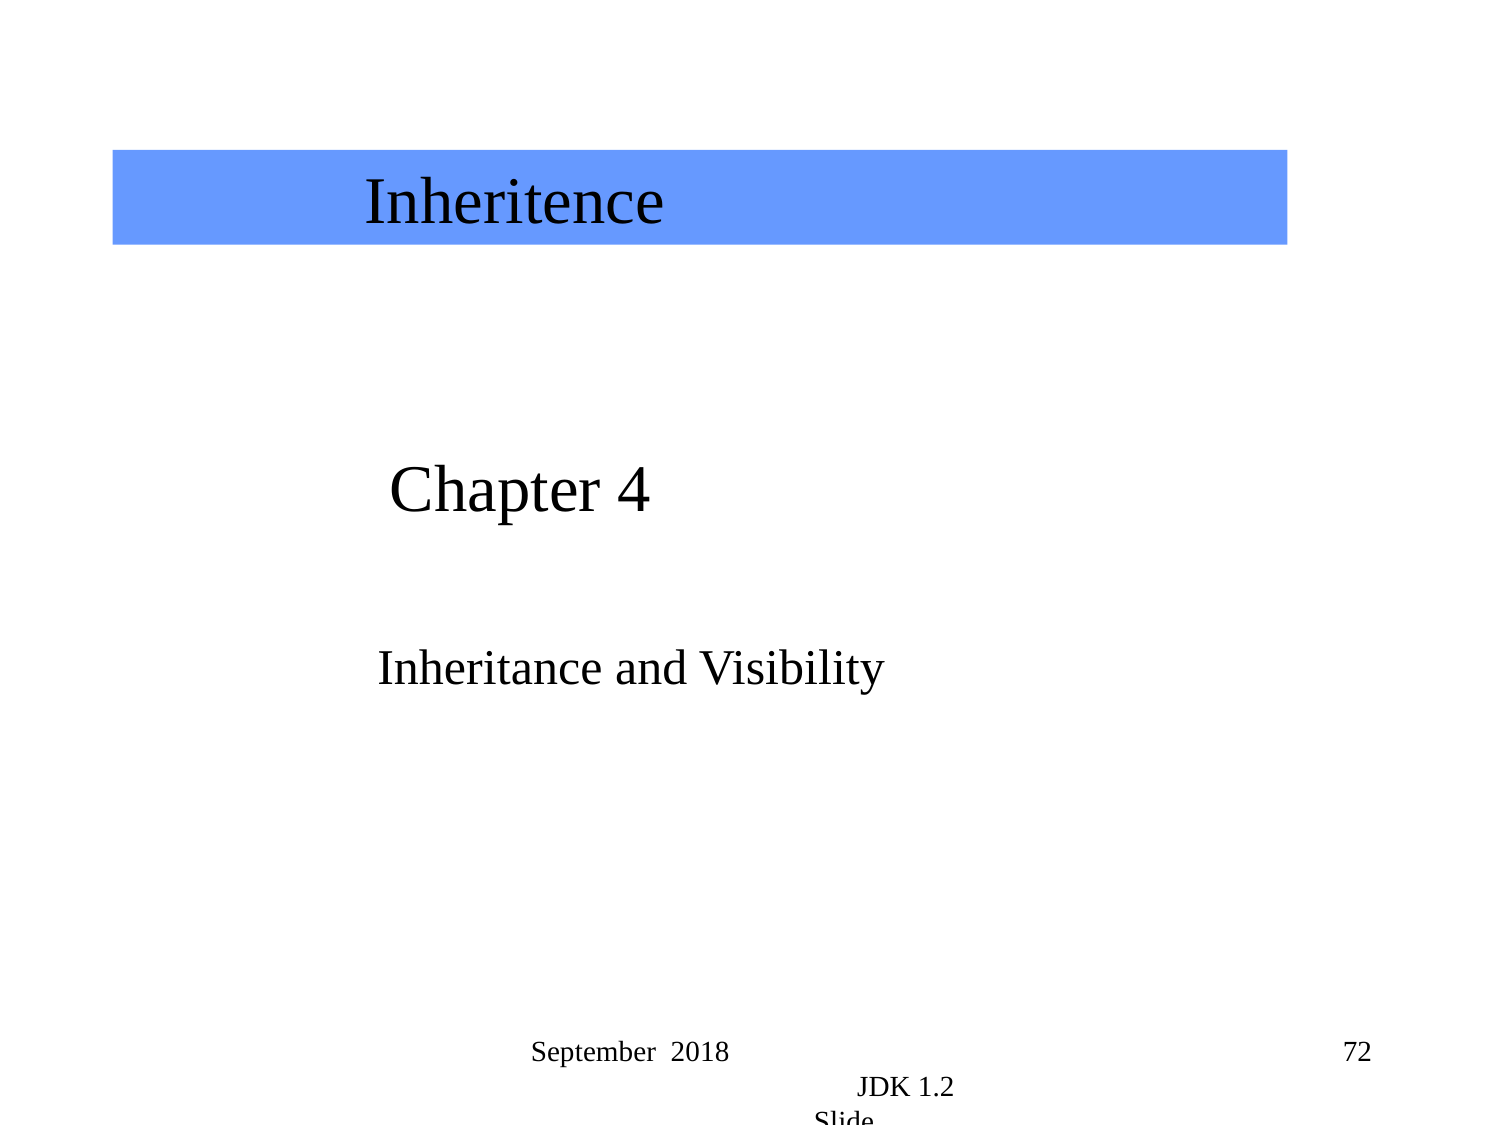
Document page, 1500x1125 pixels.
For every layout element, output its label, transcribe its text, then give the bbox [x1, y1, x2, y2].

slide_number 72 [1074, 1024, 1388, 1101]
footer September 2018 JDK 1.2 Slide [512, 1024, 988, 1101]
text_box Chapter 4 Inheritance and Visibility [87, 437, 1313, 703]
text_box Inheritence [112, 149, 1288, 245]
